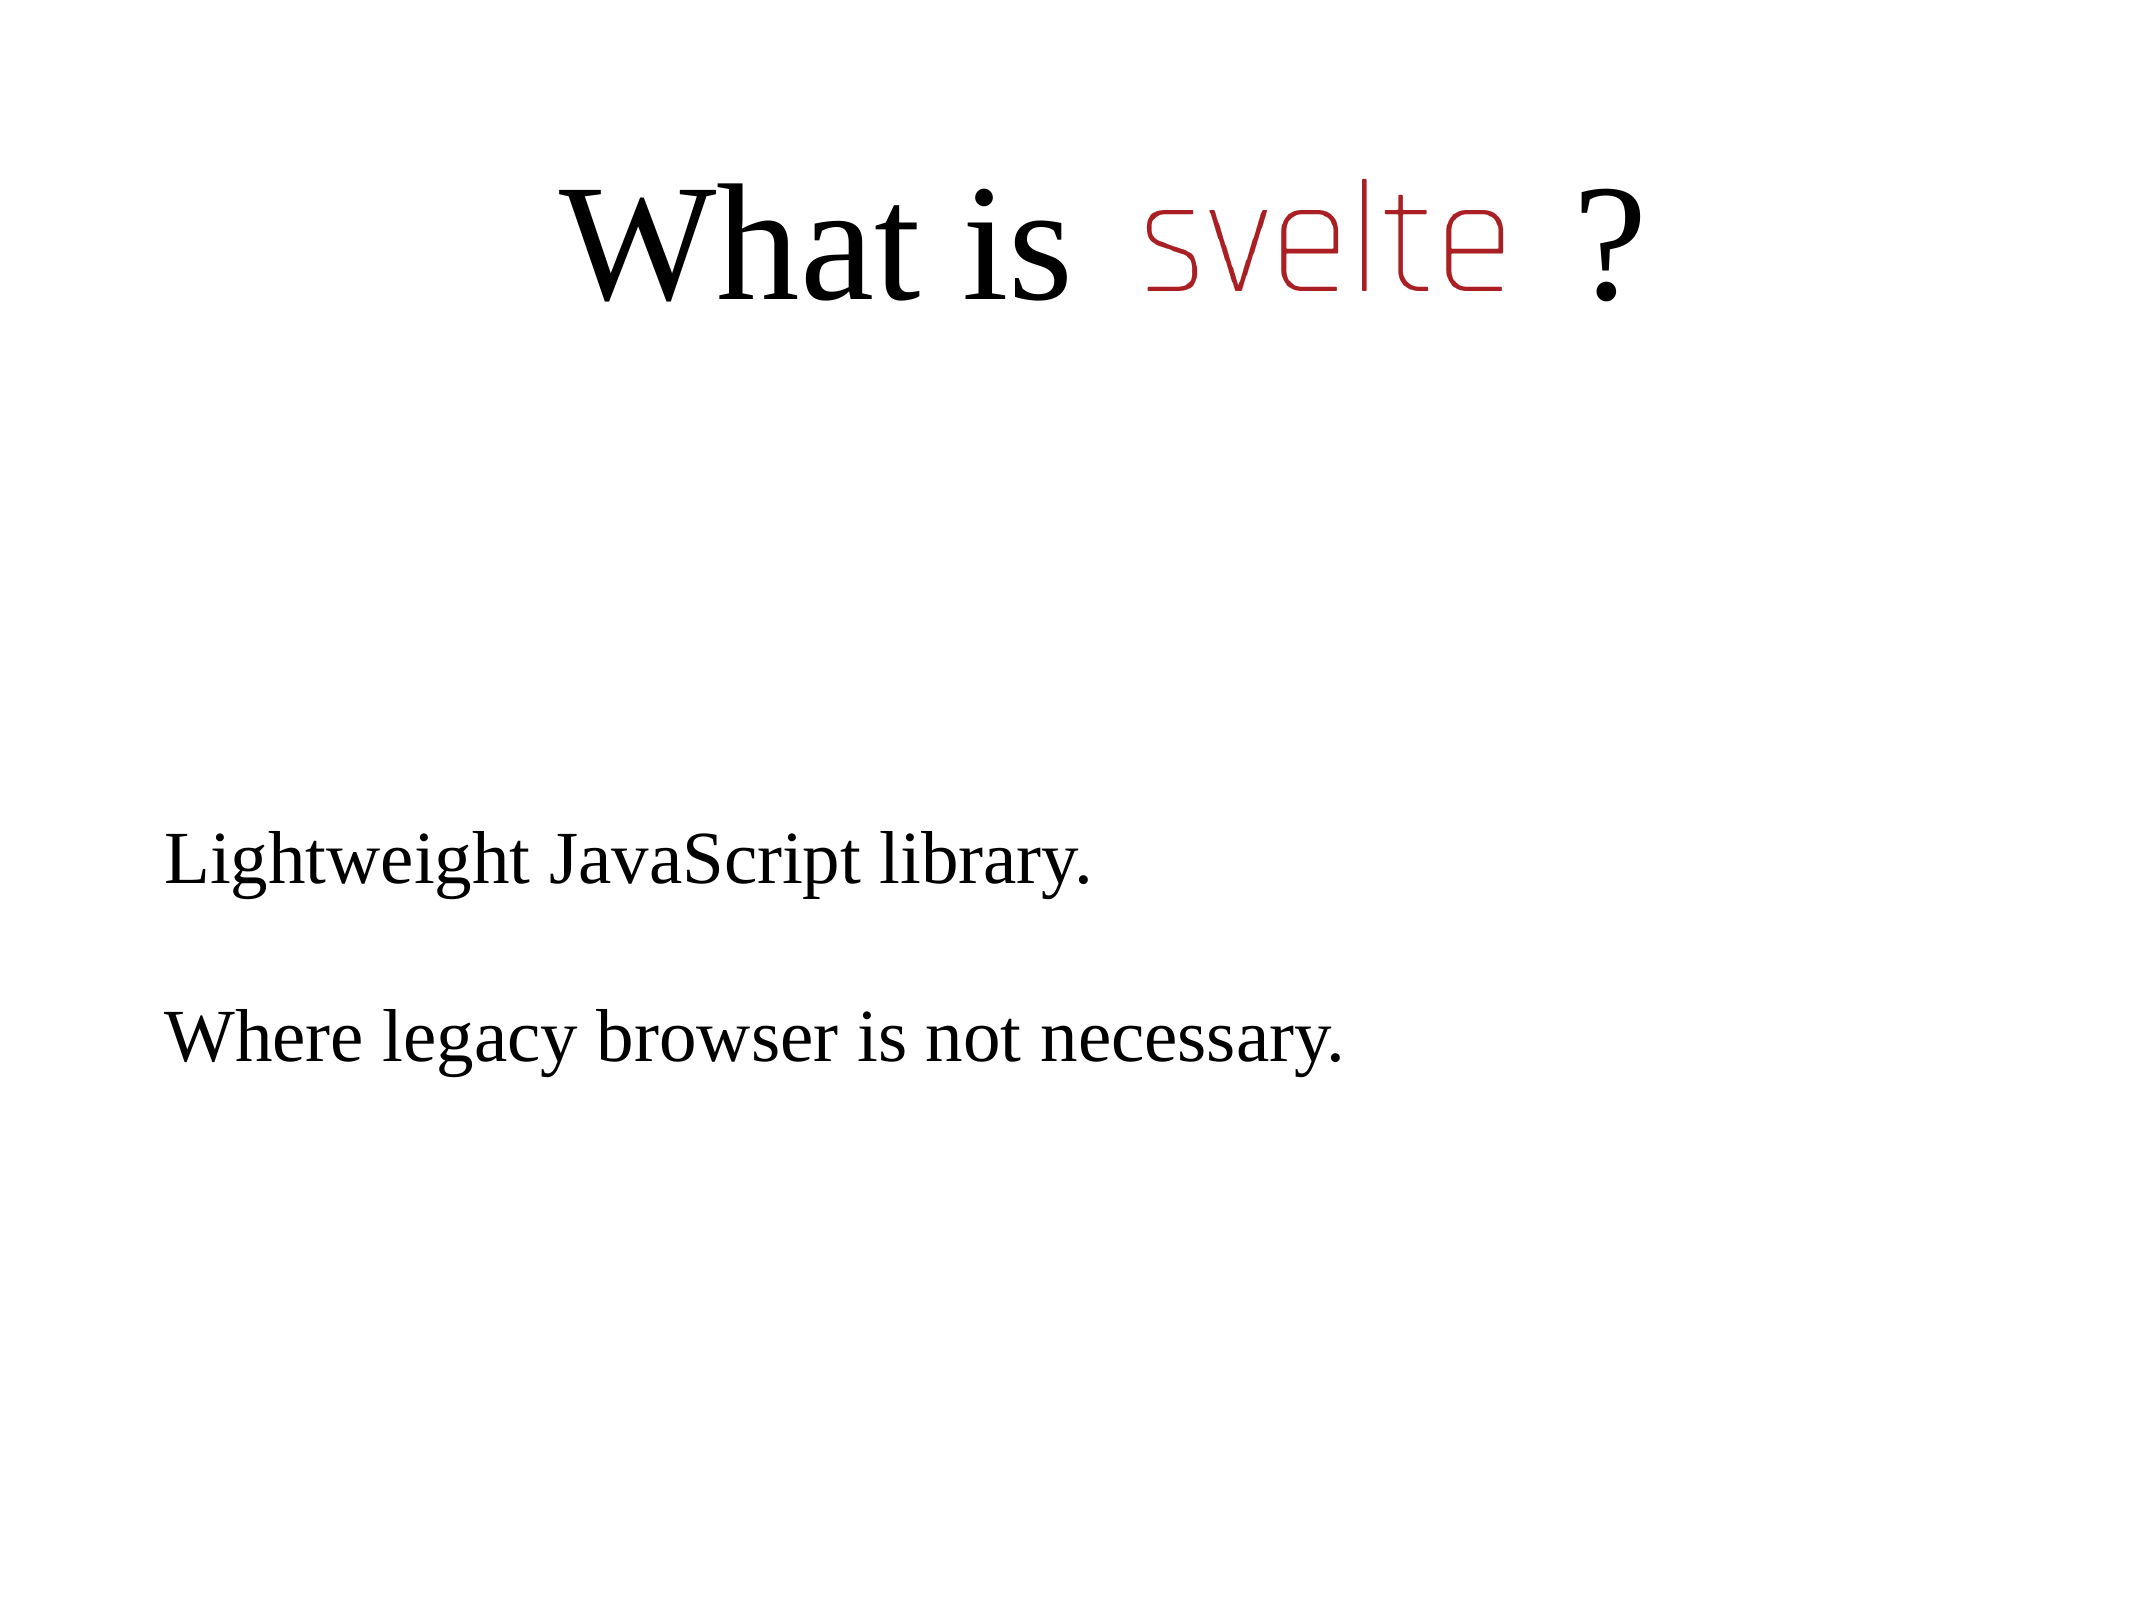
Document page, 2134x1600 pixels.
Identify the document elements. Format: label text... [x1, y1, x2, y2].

list Lightweight JavaScript library. Where legacy browser is not necessary. [155, 426, 1978, 1459]
picture [1131, 152, 1520, 347]
title What is ? [155, 55, 1978, 411]
